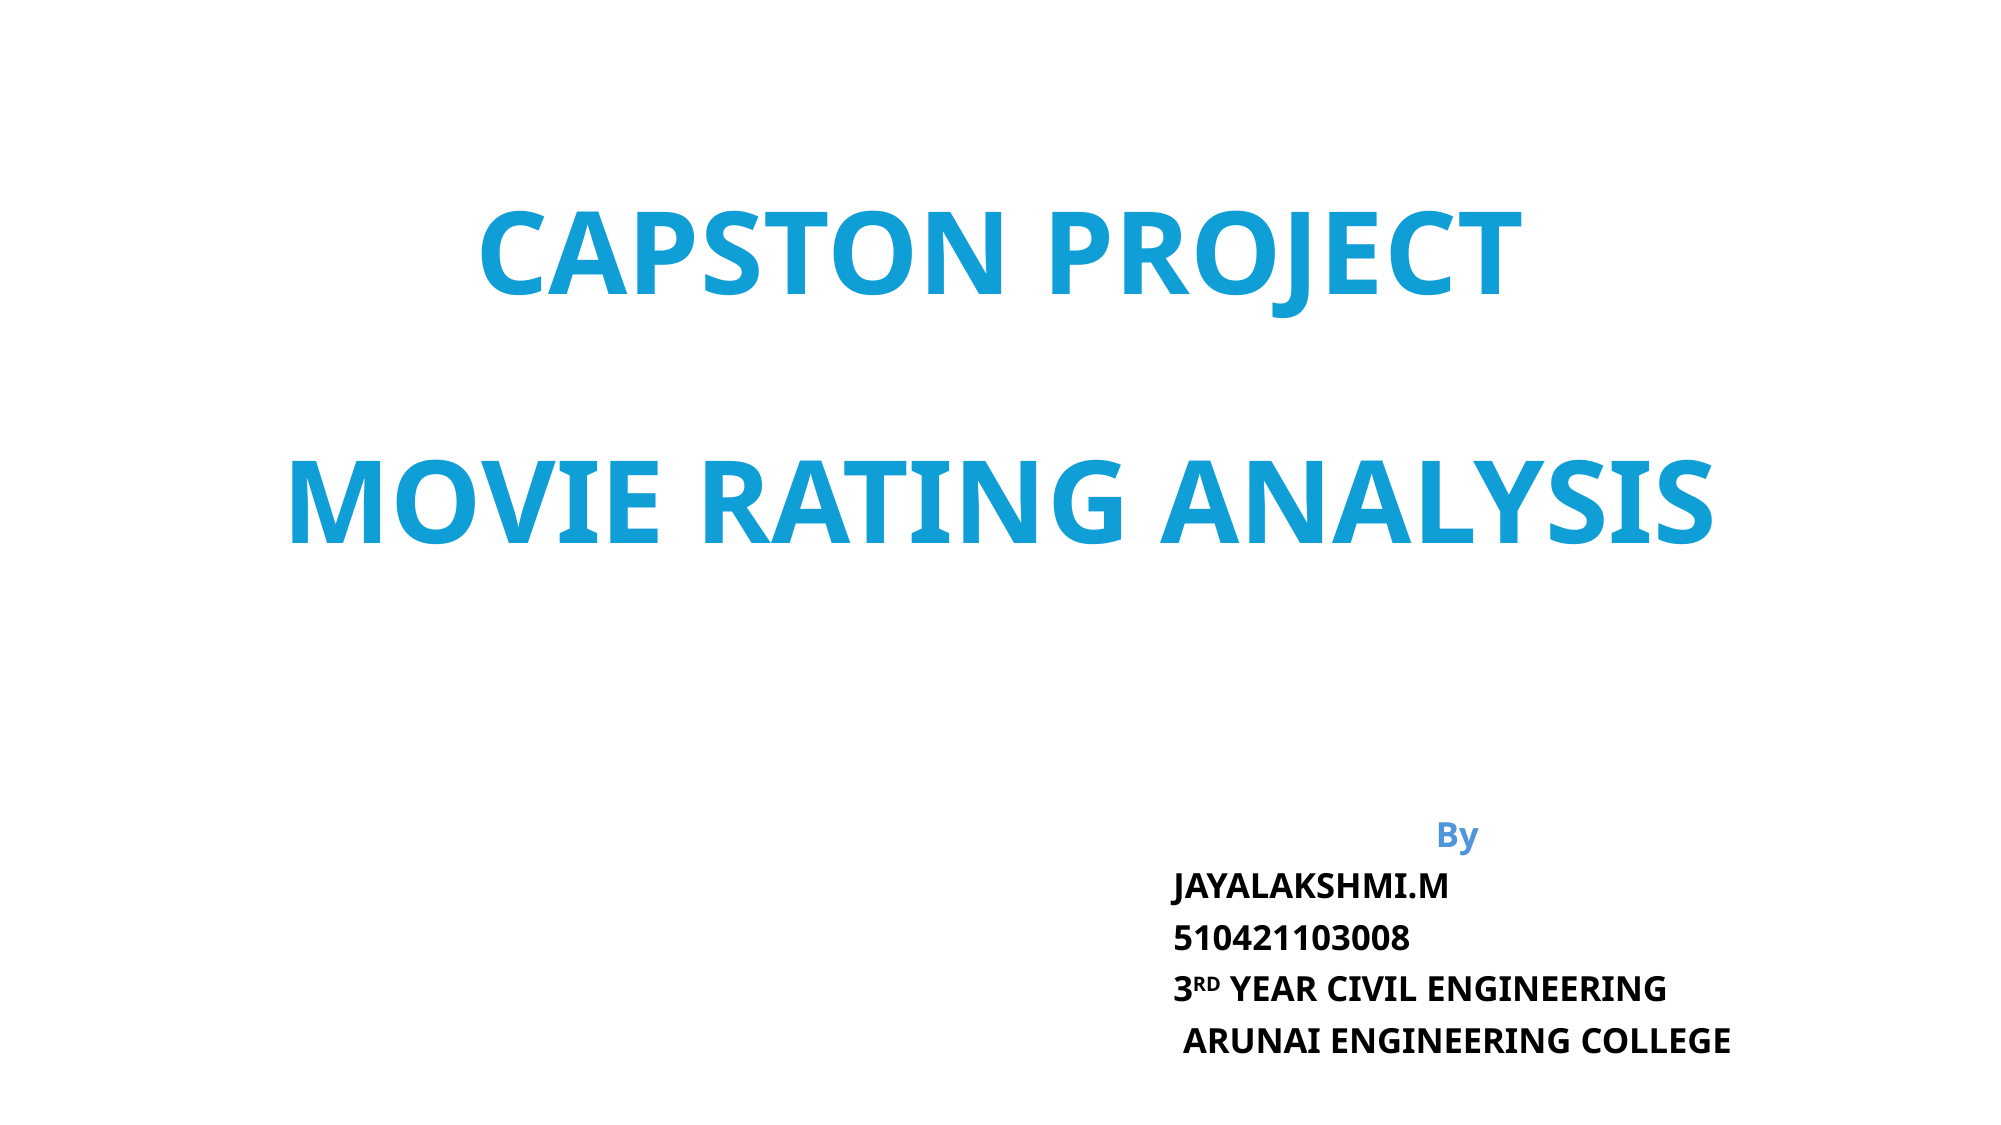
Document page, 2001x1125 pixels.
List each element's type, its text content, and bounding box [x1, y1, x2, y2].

title CAPSTON PROJECT MOVIE RATING ANALYSIS [249, 184, 1750, 576]
subtitle By JAYALAKSHMI.M 510421103008 3RD YEAR CIVIL ENGINEERING ARUNAI ENGINEERING COLLEGE [960, 810, 1955, 1072]
